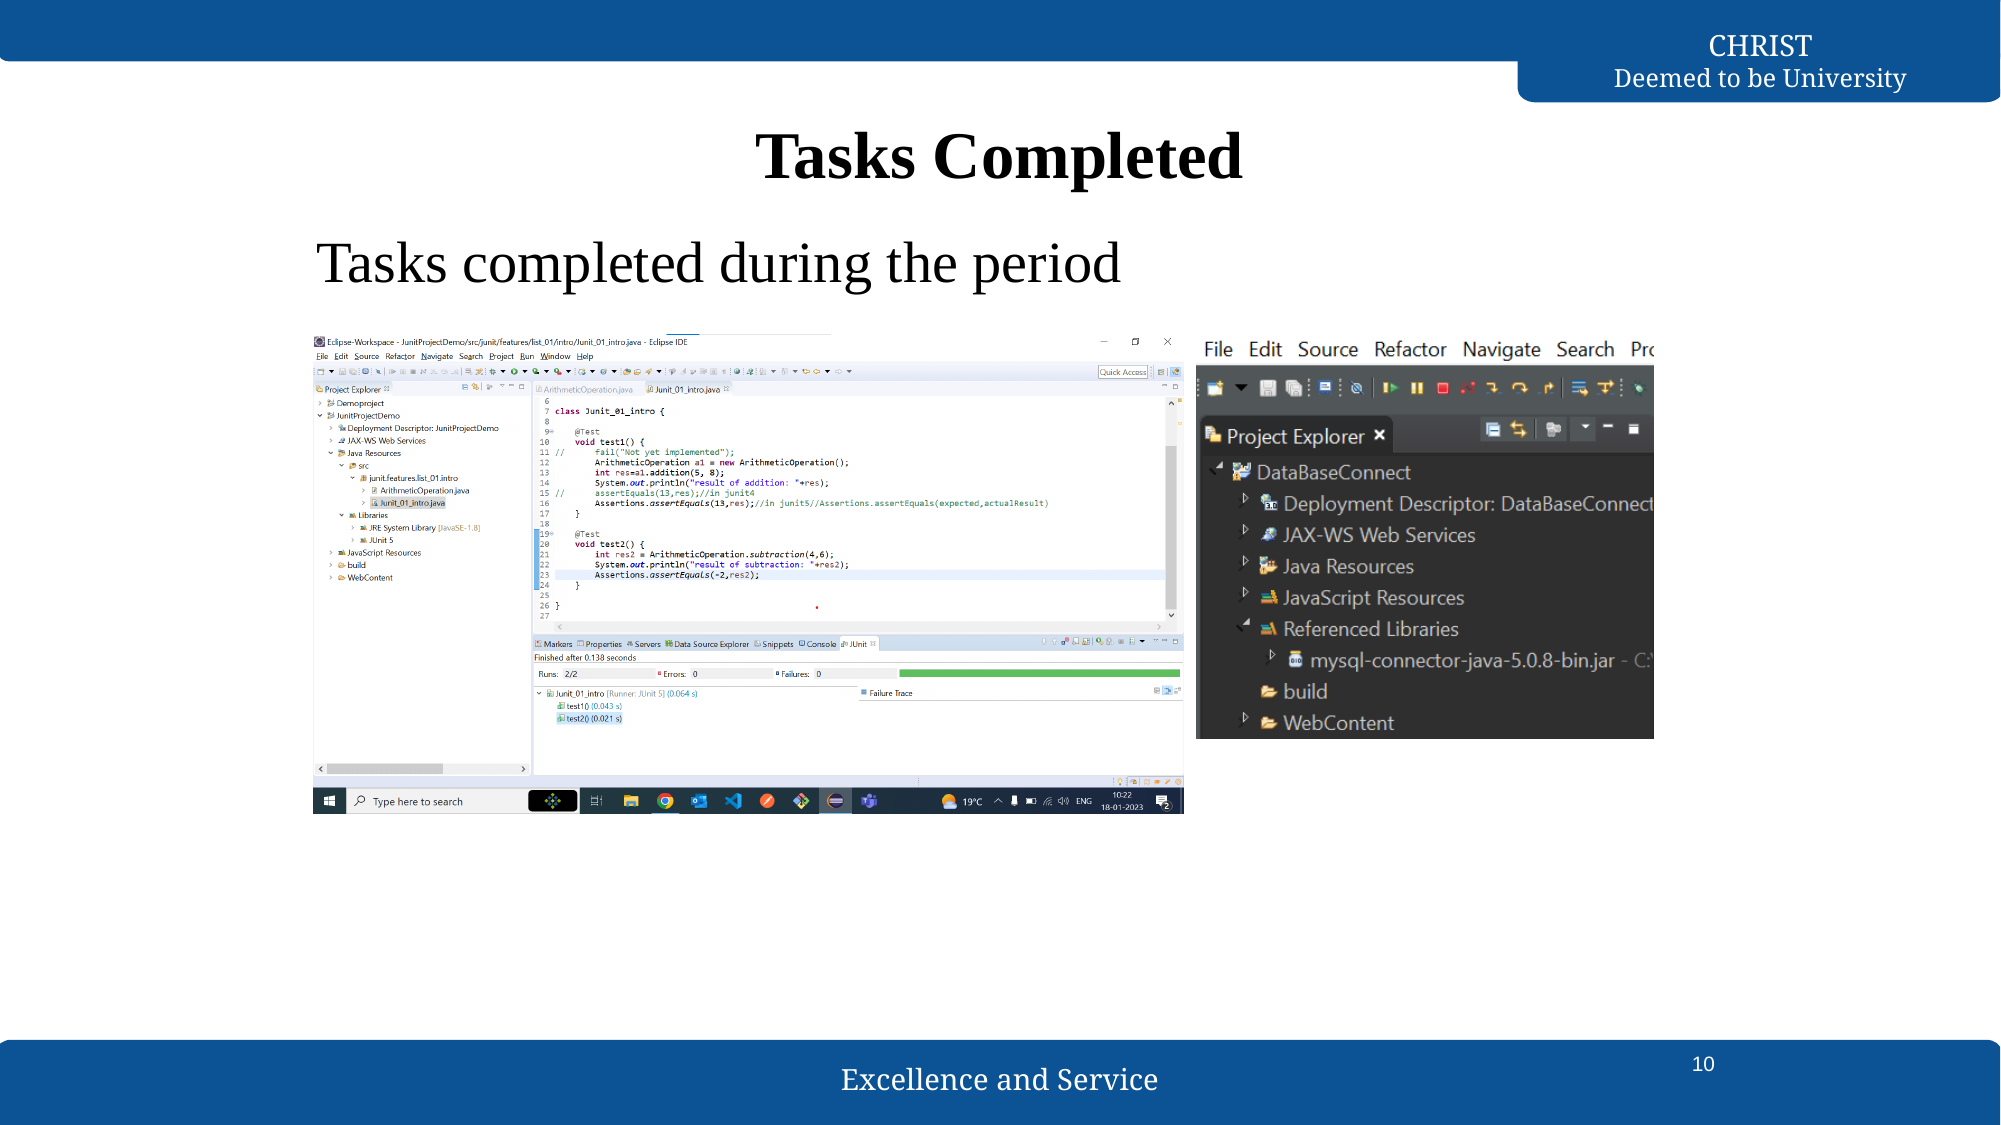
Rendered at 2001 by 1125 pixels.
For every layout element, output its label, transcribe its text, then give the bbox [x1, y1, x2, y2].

title Tasks Completed [301, 97, 1699, 208]
picture [313, 333, 1184, 815]
list Tasks completed during the period [301, 208, 1716, 1000]
text_box 10 [1639, 1020, 1730, 1106]
picture [1196, 333, 1654, 739]
